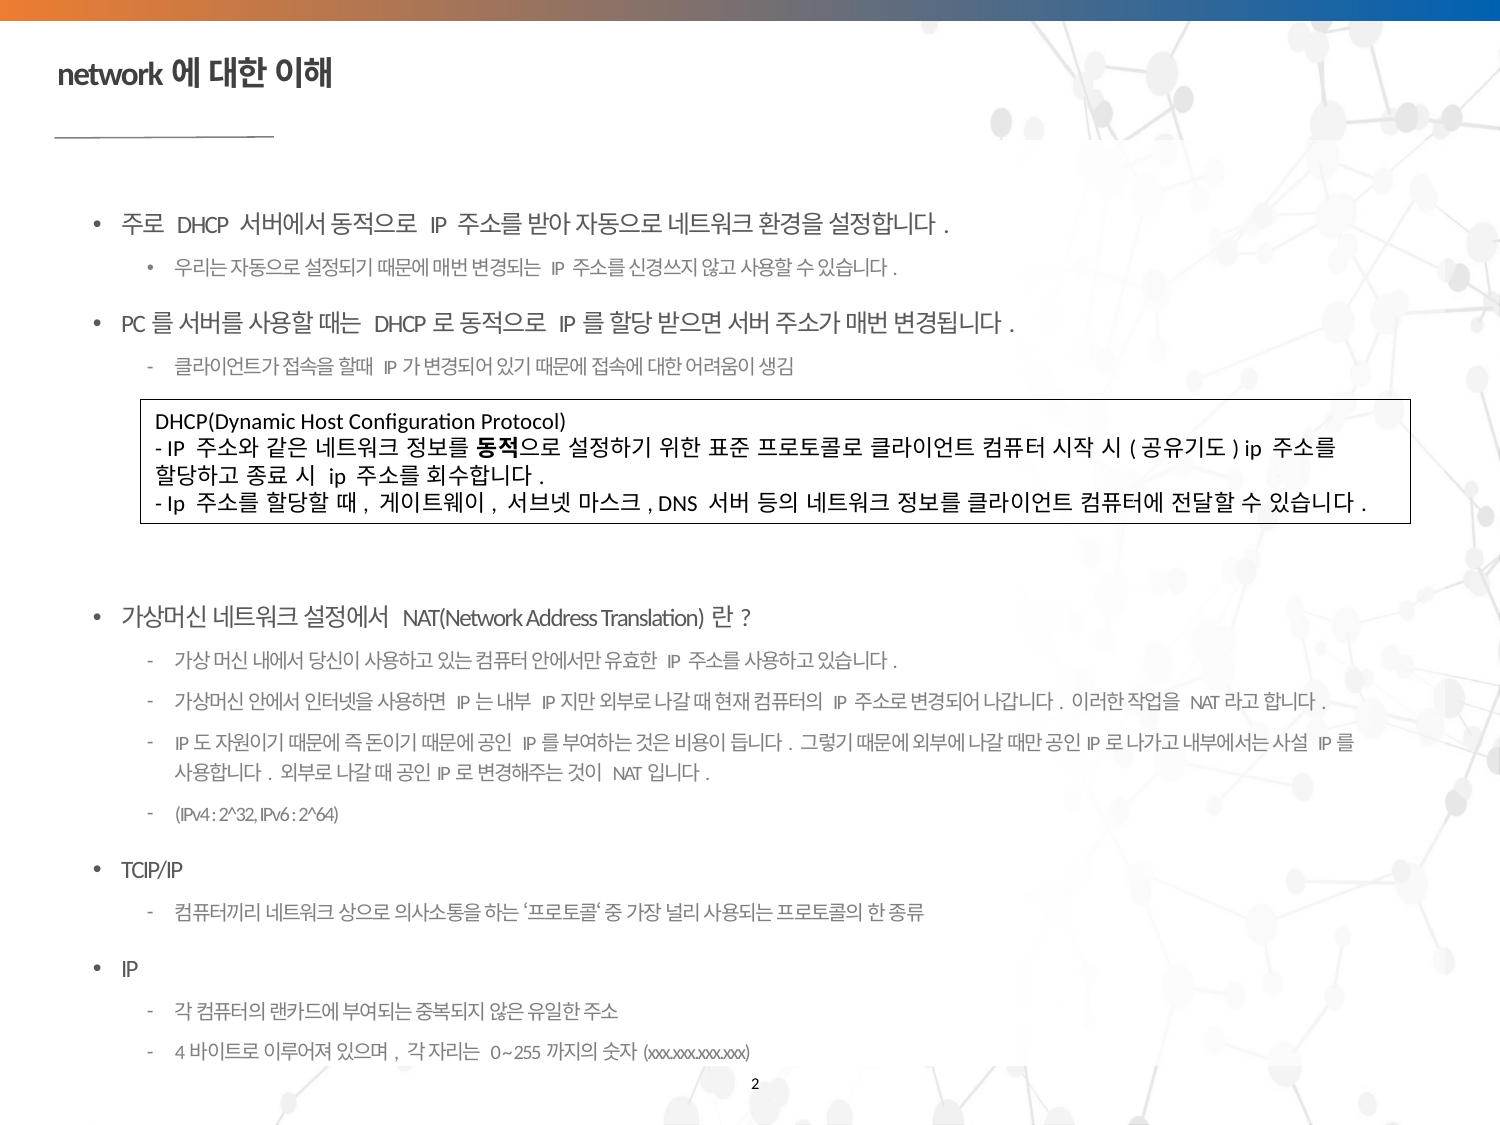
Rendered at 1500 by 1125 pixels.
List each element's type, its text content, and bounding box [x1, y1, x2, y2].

text_box DHCP(Dynamic Host Configuration Protocol) - IP 주소와 같은 네트워크 정보를 동적으로 설정하기 위한 표준 프로토콜로 클라이언트 컴퓨터 시작 시(공유기도) ip 주소를 할당하고 종료 시 ip 주소를 회수합니다. - Ip 주소를 할당할 때, 게이트웨이, 서브넷 마스크, DNS 서버 등의 네트워크 정보를 클라이언트 컴퓨터에 전달할 수 있습니다. [140, 399, 1411, 524]
slide_number 2 [586, 1065, 925, 1125]
list 주로 DHCP 서버에서 동적으로 IP 주소를 받아 자동으로 네트워크 환경을 설정합니다. 우리는 자동으로 설정되기 때문에 매번 변경되는 IP 주소를 신경쓰지 않고 사용할 수 있습니다. PC를 서버를 사용할 때는 DHCP로 동적으로 IP를 할당 받으면 서버 주소가 매번 변경됩니다. 클라이언트가 접속을 할때 IP가 변경되어 있기 때문에 접속에 대한 어려움이 생김 가상머신 네트워크 설정에서 NAT(Network Address Translation)란? 가상 머신 내에서 당신이 사용하고 있는 컴퓨터 안에서만 유효한 IP 주소를 사용하고 있습니다. 가상머신 안에서 인터넷을 사용하면 IP는 내부 IP지만 외부로 나갈 때 현재 컴퓨터의 IP 주소로 변경되어 나갑니다. 이러한 작업을 NAT라고 합니다. IP도 자원이기 때문에 즉 돈이기 때문에 공인 IP를 부여하는 것은 비용이 듭니다. 그렇기 때문에 외부에 나갈 때만 공인IP로 나가고 내부에서는 사설 IP를 사용합니다. 외부로 나갈 때 공인IP로 변경해주는 것이 NAT입니다. (IPv4 : 2^32, IPv6 : 2^64) TCIP/IP 컴퓨터끼리 네트워크 상으로 의사소통을 하는 ‘프로토콜‘ 중 가장 널리 사용되는 프로토콜의 한 종류 IP 각 컴퓨터의 랜카드에 부여되는 중복되지 않은 유일한 주소 4바이트로 이루어져 있으며, 각 자리는 0 ~ 255까지의 숫자(xxx.xxx.xxx.xxx) [78, 193, 1433, 1096]
title network에 대한 이해 [42, 49, 872, 117]
